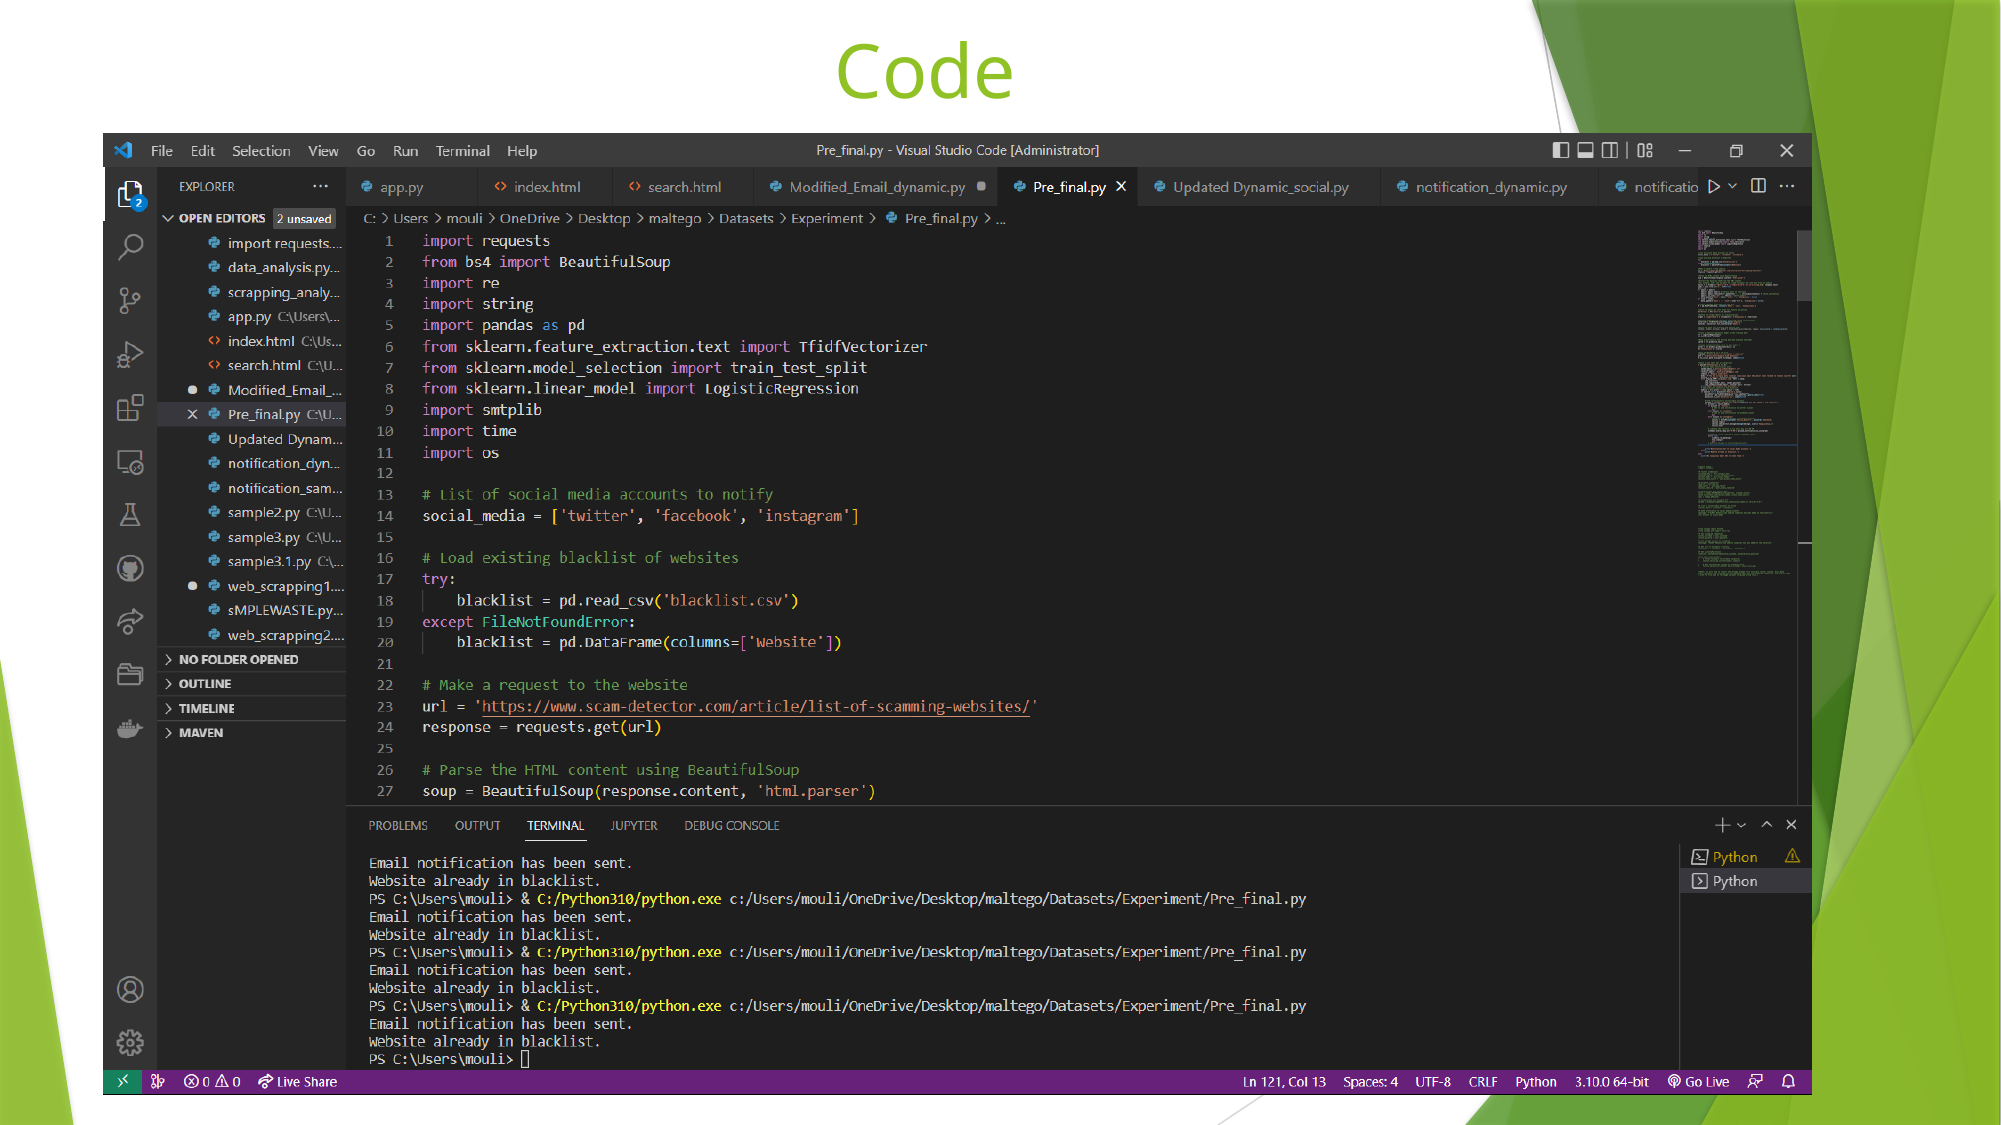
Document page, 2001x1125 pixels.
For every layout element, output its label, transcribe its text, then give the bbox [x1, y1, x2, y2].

title Code [220, 16, 1631, 132]
picture [102, 133, 1812, 1096]
